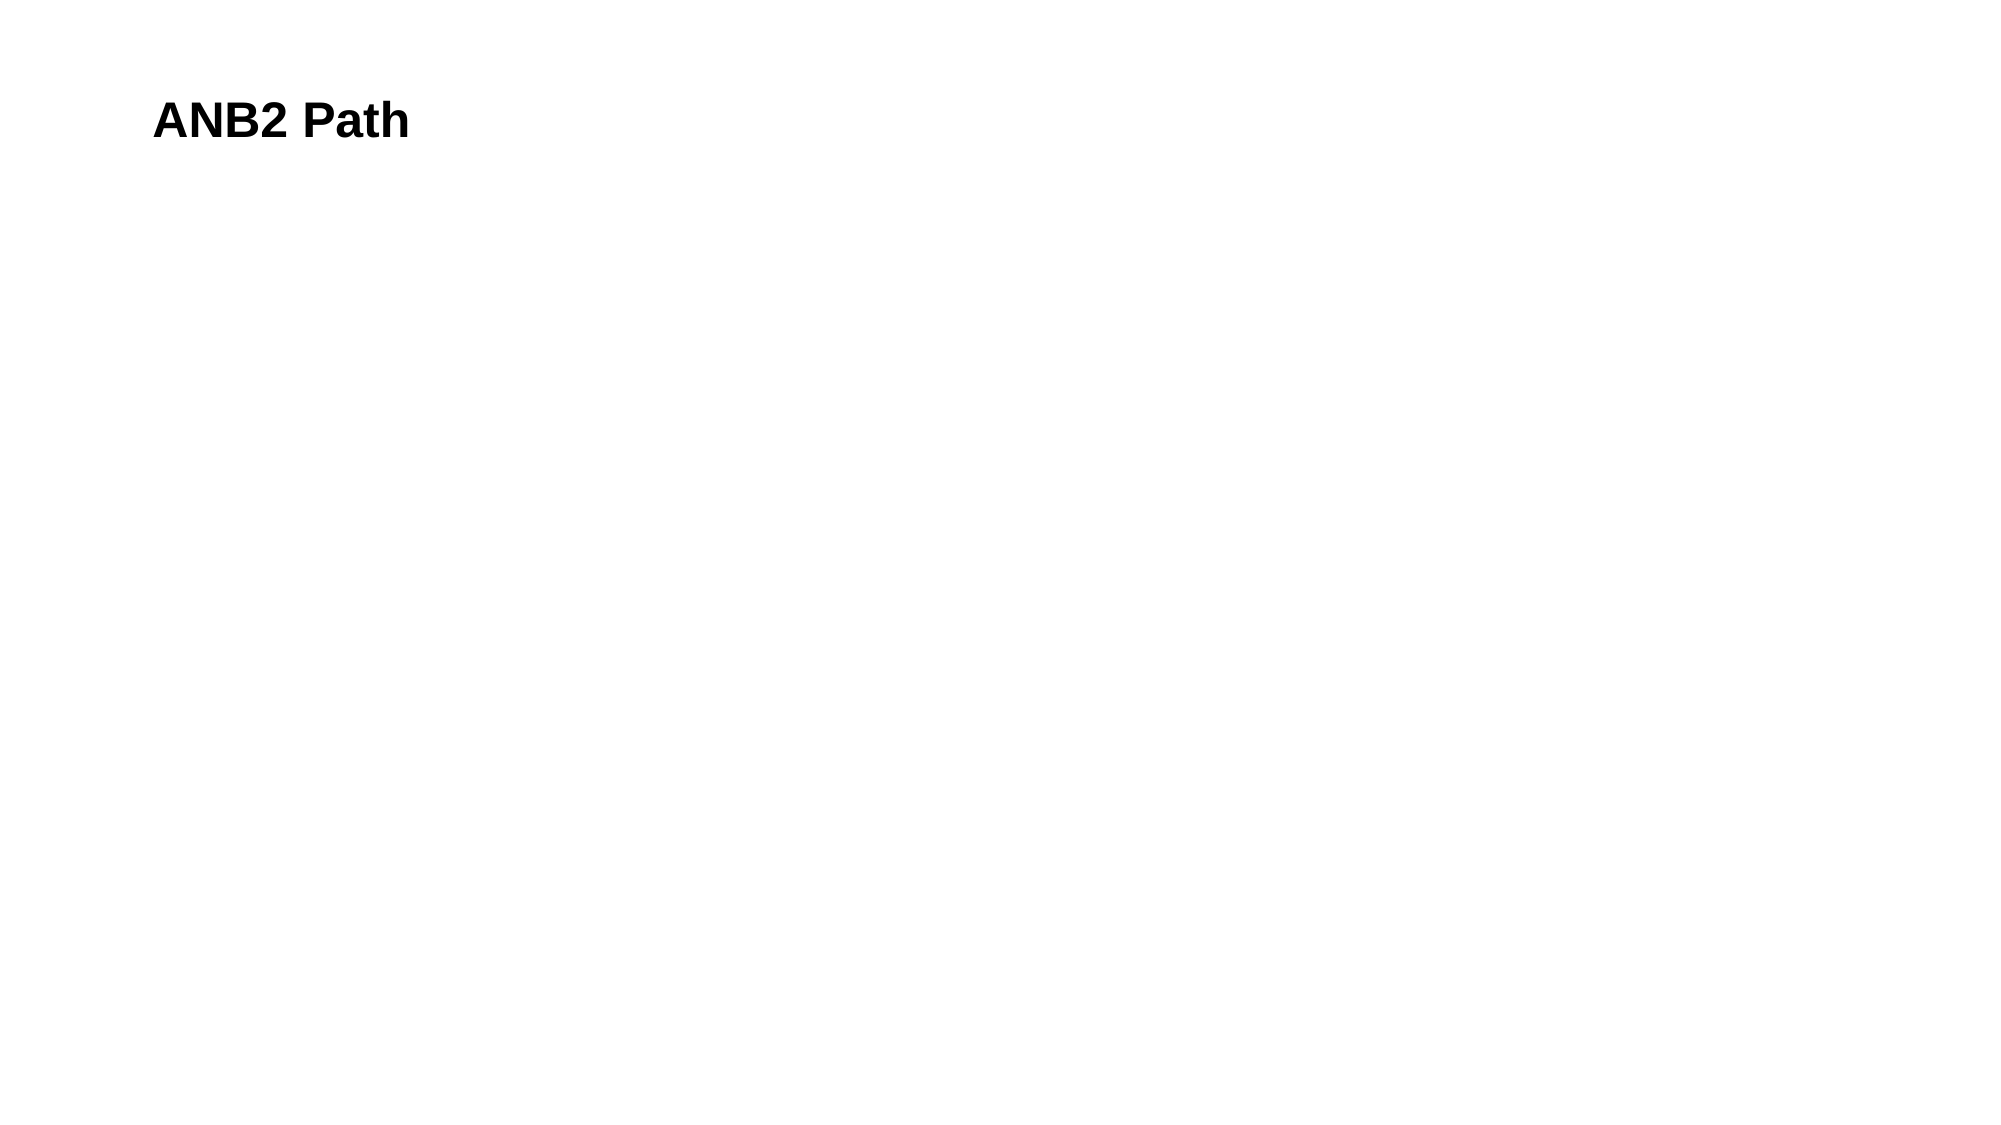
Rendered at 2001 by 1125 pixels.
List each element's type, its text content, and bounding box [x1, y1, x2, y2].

title ANB2 Path [137, 77, 1863, 167]
